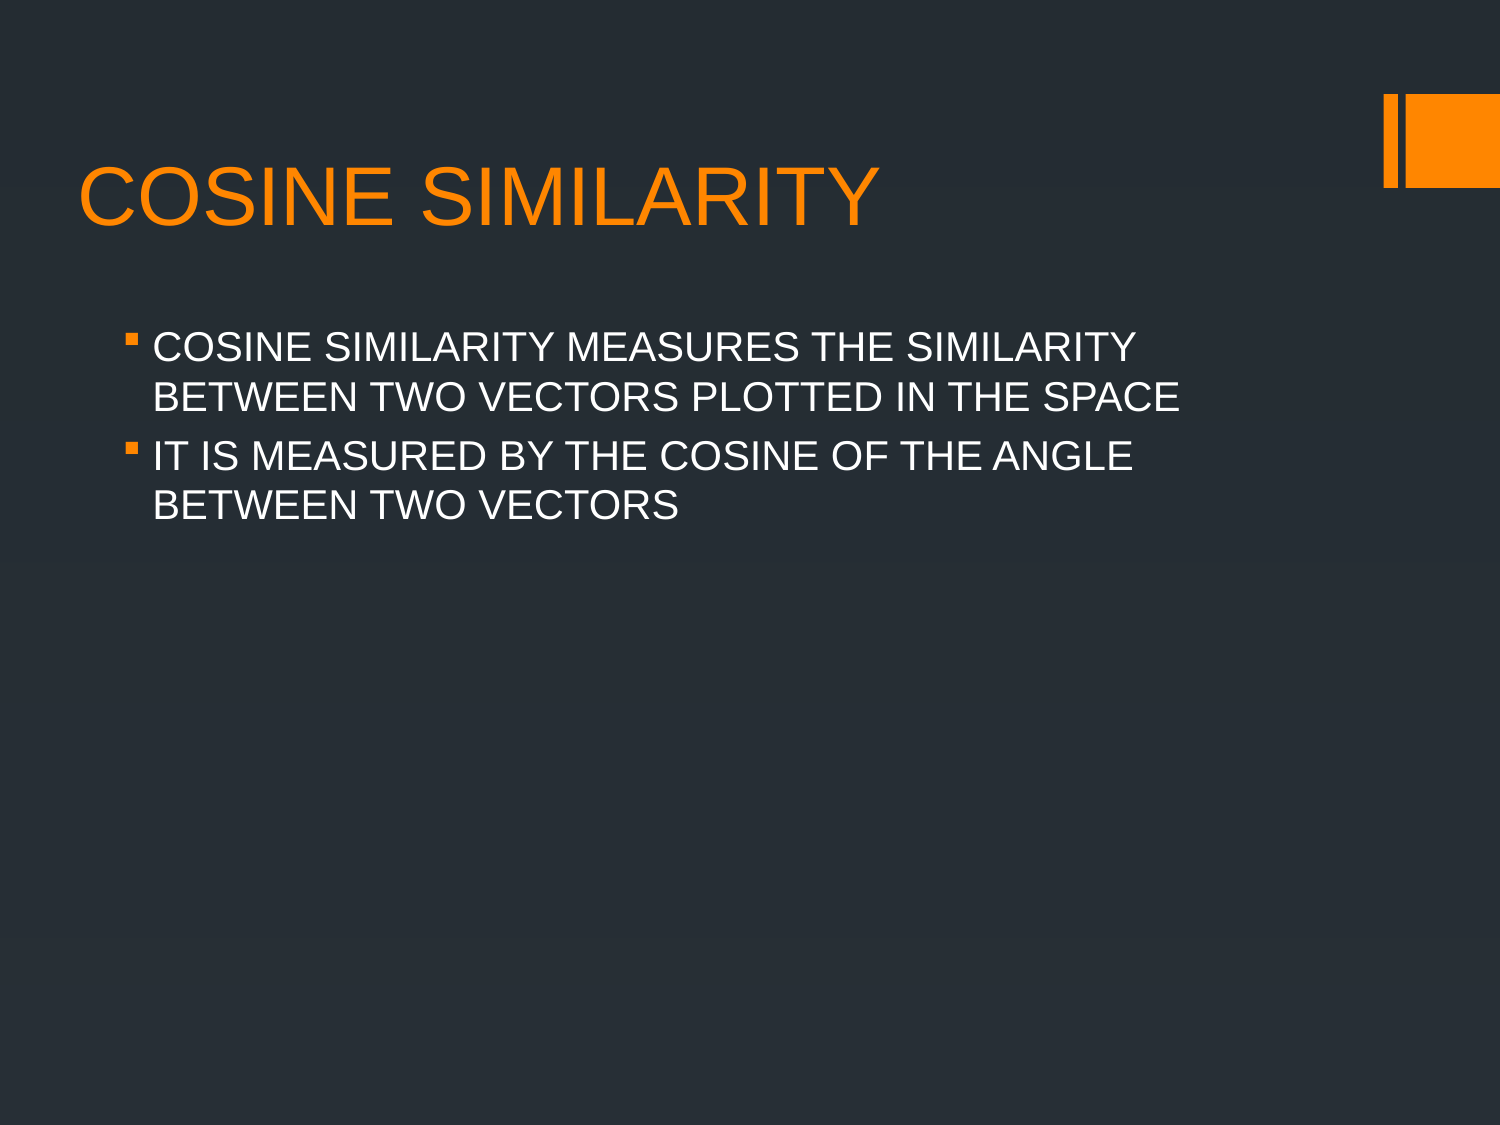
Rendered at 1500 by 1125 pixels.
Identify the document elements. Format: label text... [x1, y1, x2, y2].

list COSINE SIMILARITY MEASURES THE SIMILARITY BETWEEN TWO VECTORS PLOTTED IN THE SPACE IT IS MEASURED BY THE COSINE OF THE ANGLE BETWEEN TWO VECTORS [99, 312, 1350, 1035]
title COSINE SIMILARITY [62, 36, 1350, 250]
